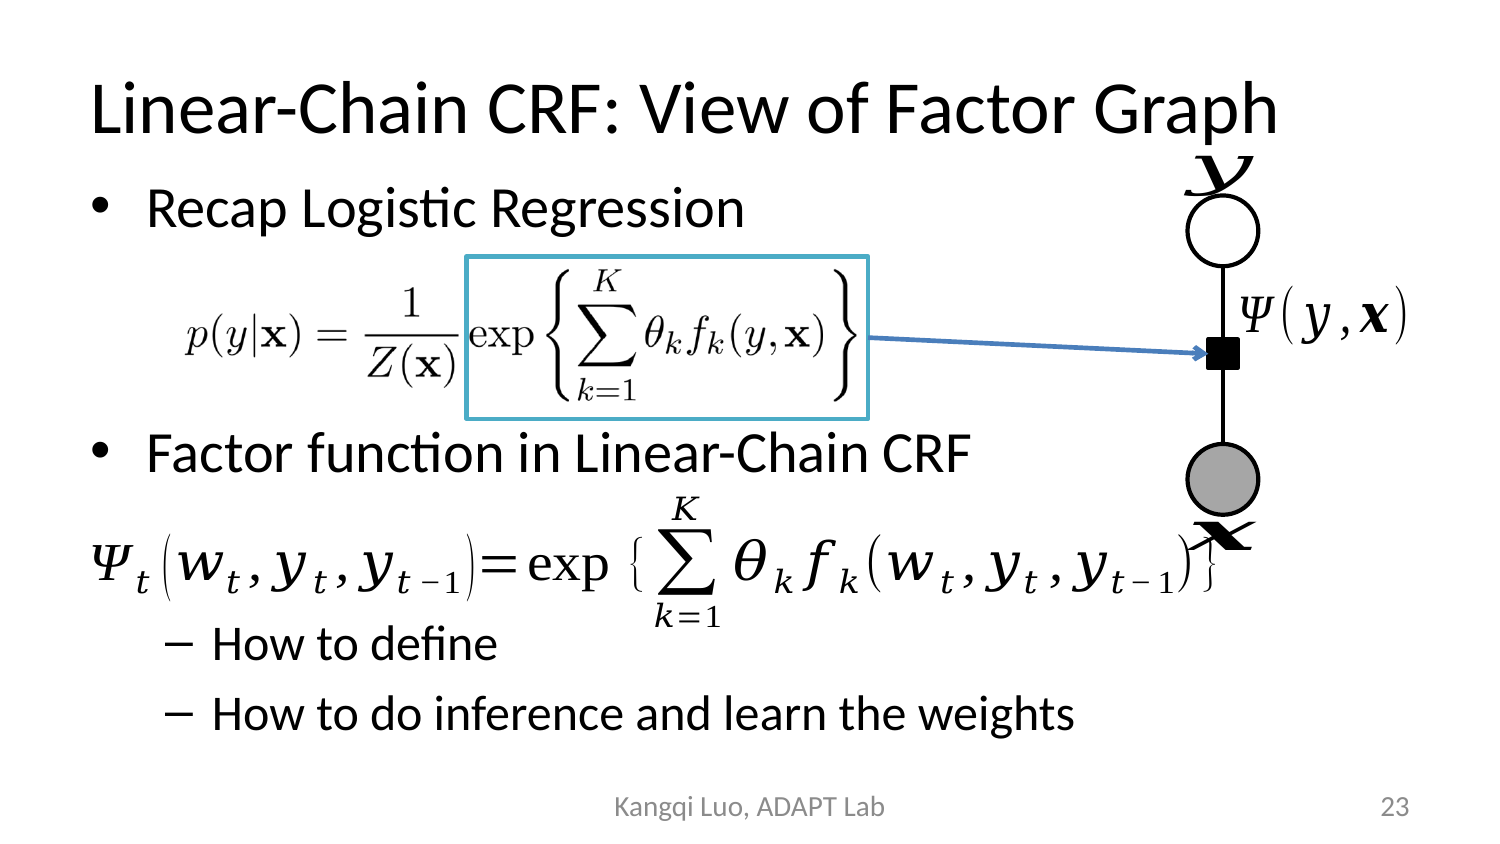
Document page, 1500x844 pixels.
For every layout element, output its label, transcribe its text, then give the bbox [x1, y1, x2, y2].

footer Kangqi Luo, ADAPT Lab [512, 782, 988, 827]
picture [182, 266, 857, 404]
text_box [867, 337, 1209, 355]
text_box [464, 254, 870, 345]
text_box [1181, 136, 1265, 564]
title Linear-Chain CRF: View of Factor Graph [75, 33, 1425, 175]
slide_number 23 [1074, 782, 1425, 827]
text_box [464, 355, 870, 421]
